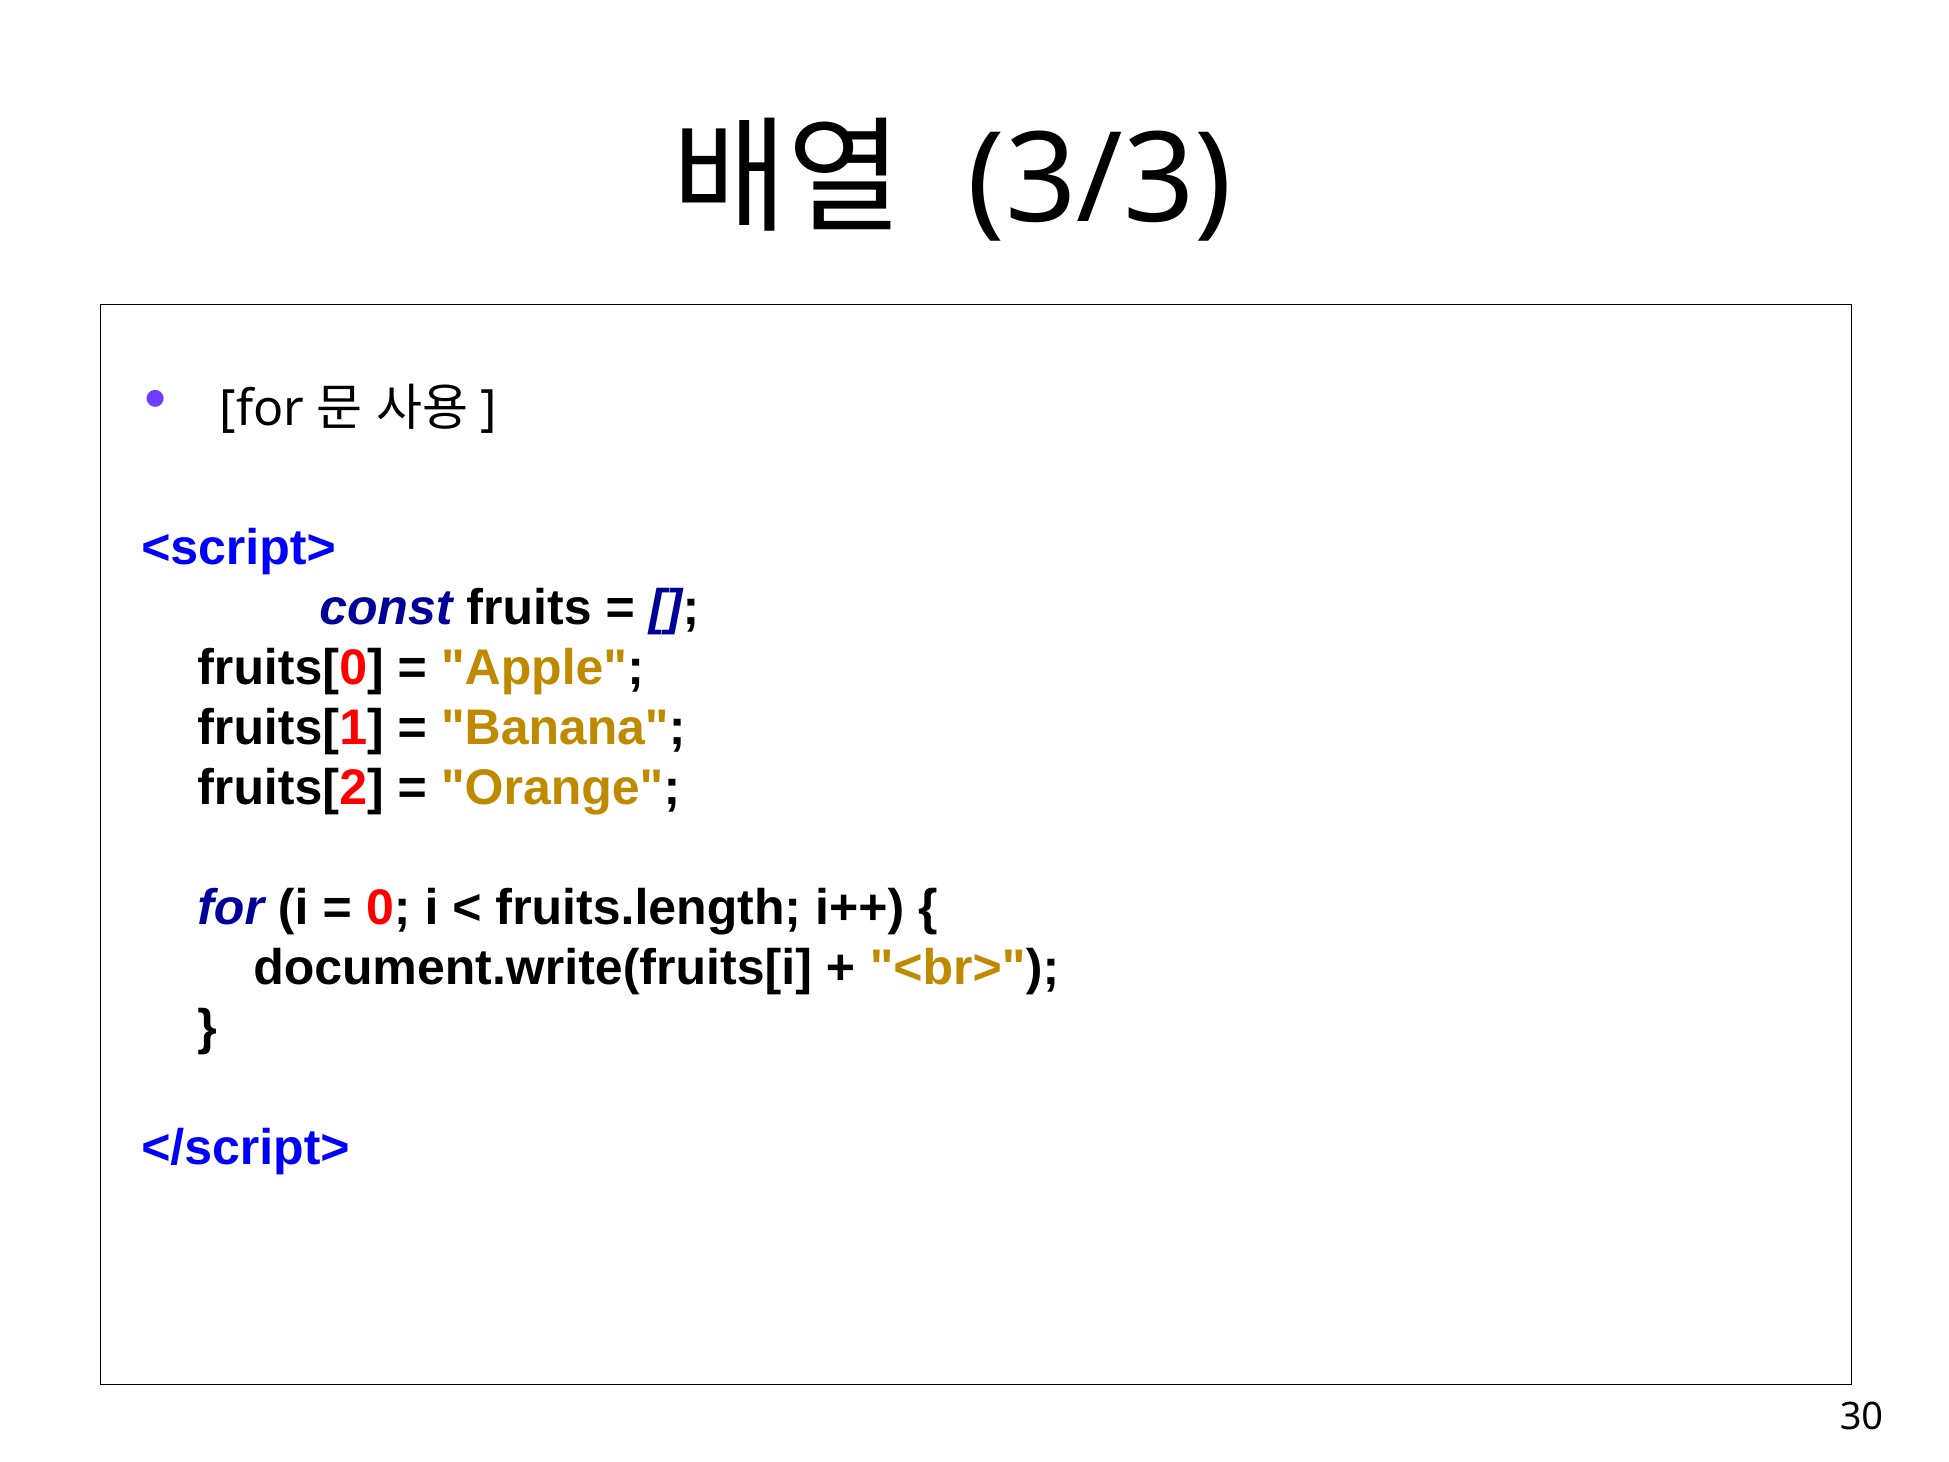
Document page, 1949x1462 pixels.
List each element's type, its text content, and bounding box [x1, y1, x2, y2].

title 배열 (3/3) [156, 92, 1749, 255]
text_box <script> const fruits = []; fruits[0] = "Apple"; fruits[1] = "Banana"; fruits[2] = "Orange"; for (i = 0; i < fruits.length; i++) { document.write(fruits[i] + "<br>"); } </script> [100, 304, 1852, 1385]
list [for문 사용] [131, 367, 1788, 445]
slide_number 30 [1496, 1372, 1899, 1462]
